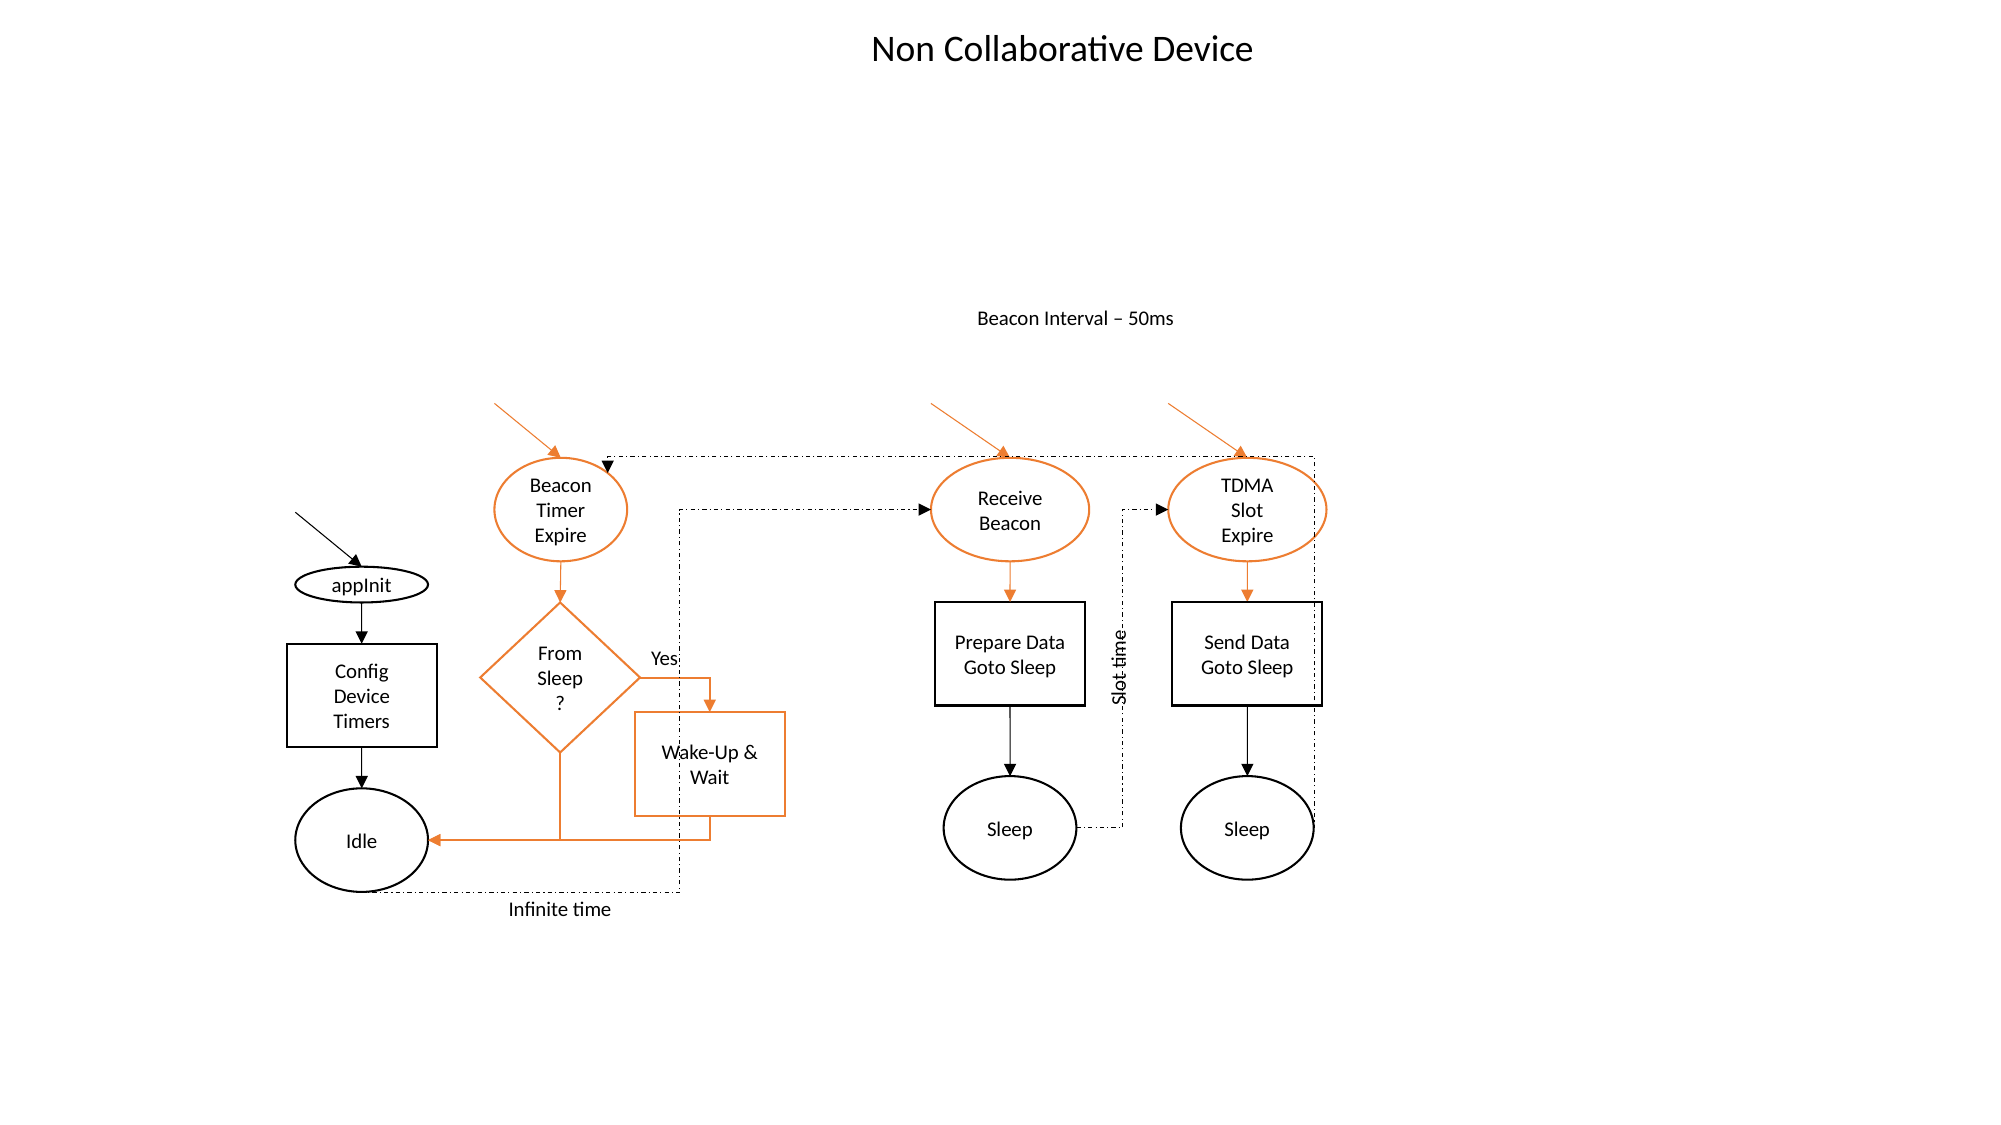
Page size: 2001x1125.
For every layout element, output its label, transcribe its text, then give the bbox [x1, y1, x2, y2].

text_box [1168, 403, 1248, 458]
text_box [930, 403, 1011, 458]
text_box Non Collaborative Device [856, 16, 1269, 77]
text_box Idle [294, 787, 430, 893]
text_box Sleep [1179, 828, 1315, 881]
text_box Sleep [942, 828, 1078, 881]
text_box Receive Beacon [953, 456, 1067, 472]
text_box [455, 416, 838, 986]
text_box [607, 472, 1314, 828]
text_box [450, 730, 455, 863]
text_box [295, 512, 362, 567]
text_box Send Data Goto Sleep [1314, 601, 1323, 707]
text_box appInit [294, 565, 430, 604]
text_box Beacon Interval – 50ms [962, 297, 1189, 338]
text_box Config Device Timers [286, 643, 438, 748]
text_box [494, 403, 561, 416]
text_box TDMA Slot Expire [1191, 456, 1304, 472]
text_box TDMA Slot Expire [1314, 480, 1328, 539]
